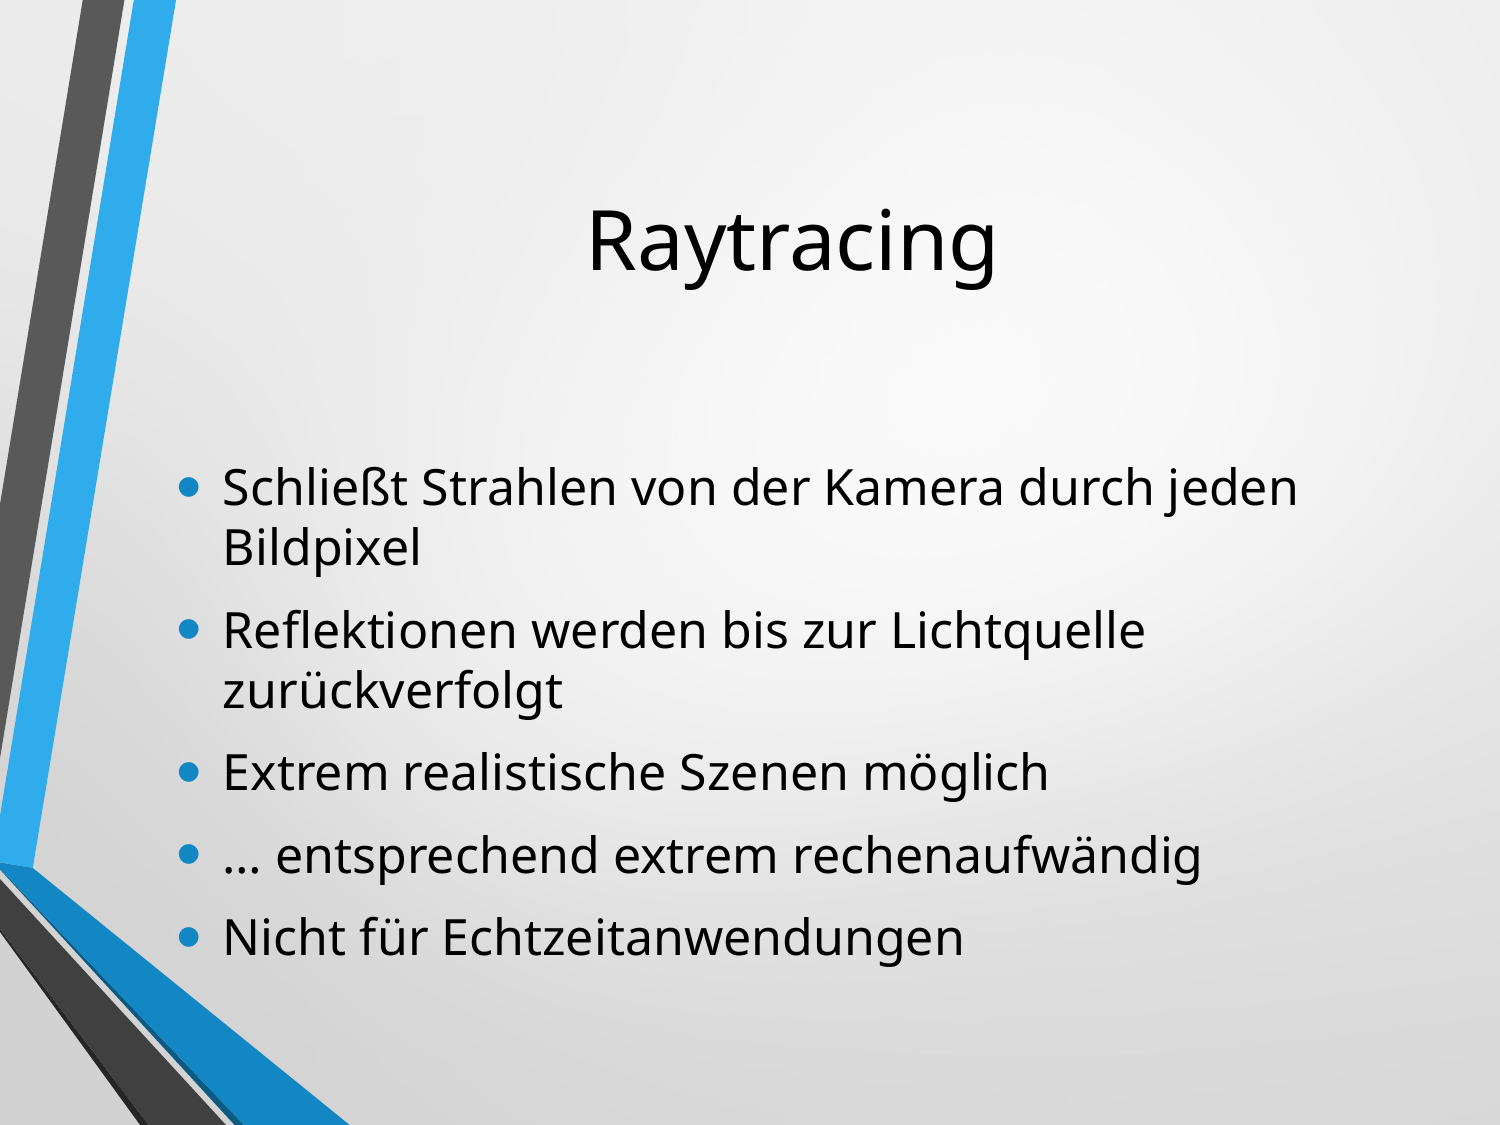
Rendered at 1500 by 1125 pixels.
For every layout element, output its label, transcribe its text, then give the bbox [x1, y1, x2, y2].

list Schließt Strahlen von der Kamera durch jeden Bildpixel Reflektionen werden bis zur Lichtquelle zurückverfolgt Extrem realistische Szenen möglich … entsprechend extrem rechenaufwändig Nicht für Echtzeitanwendungen [161, 437, 1425, 985]
title Raytracing [161, 75, 1425, 400]
